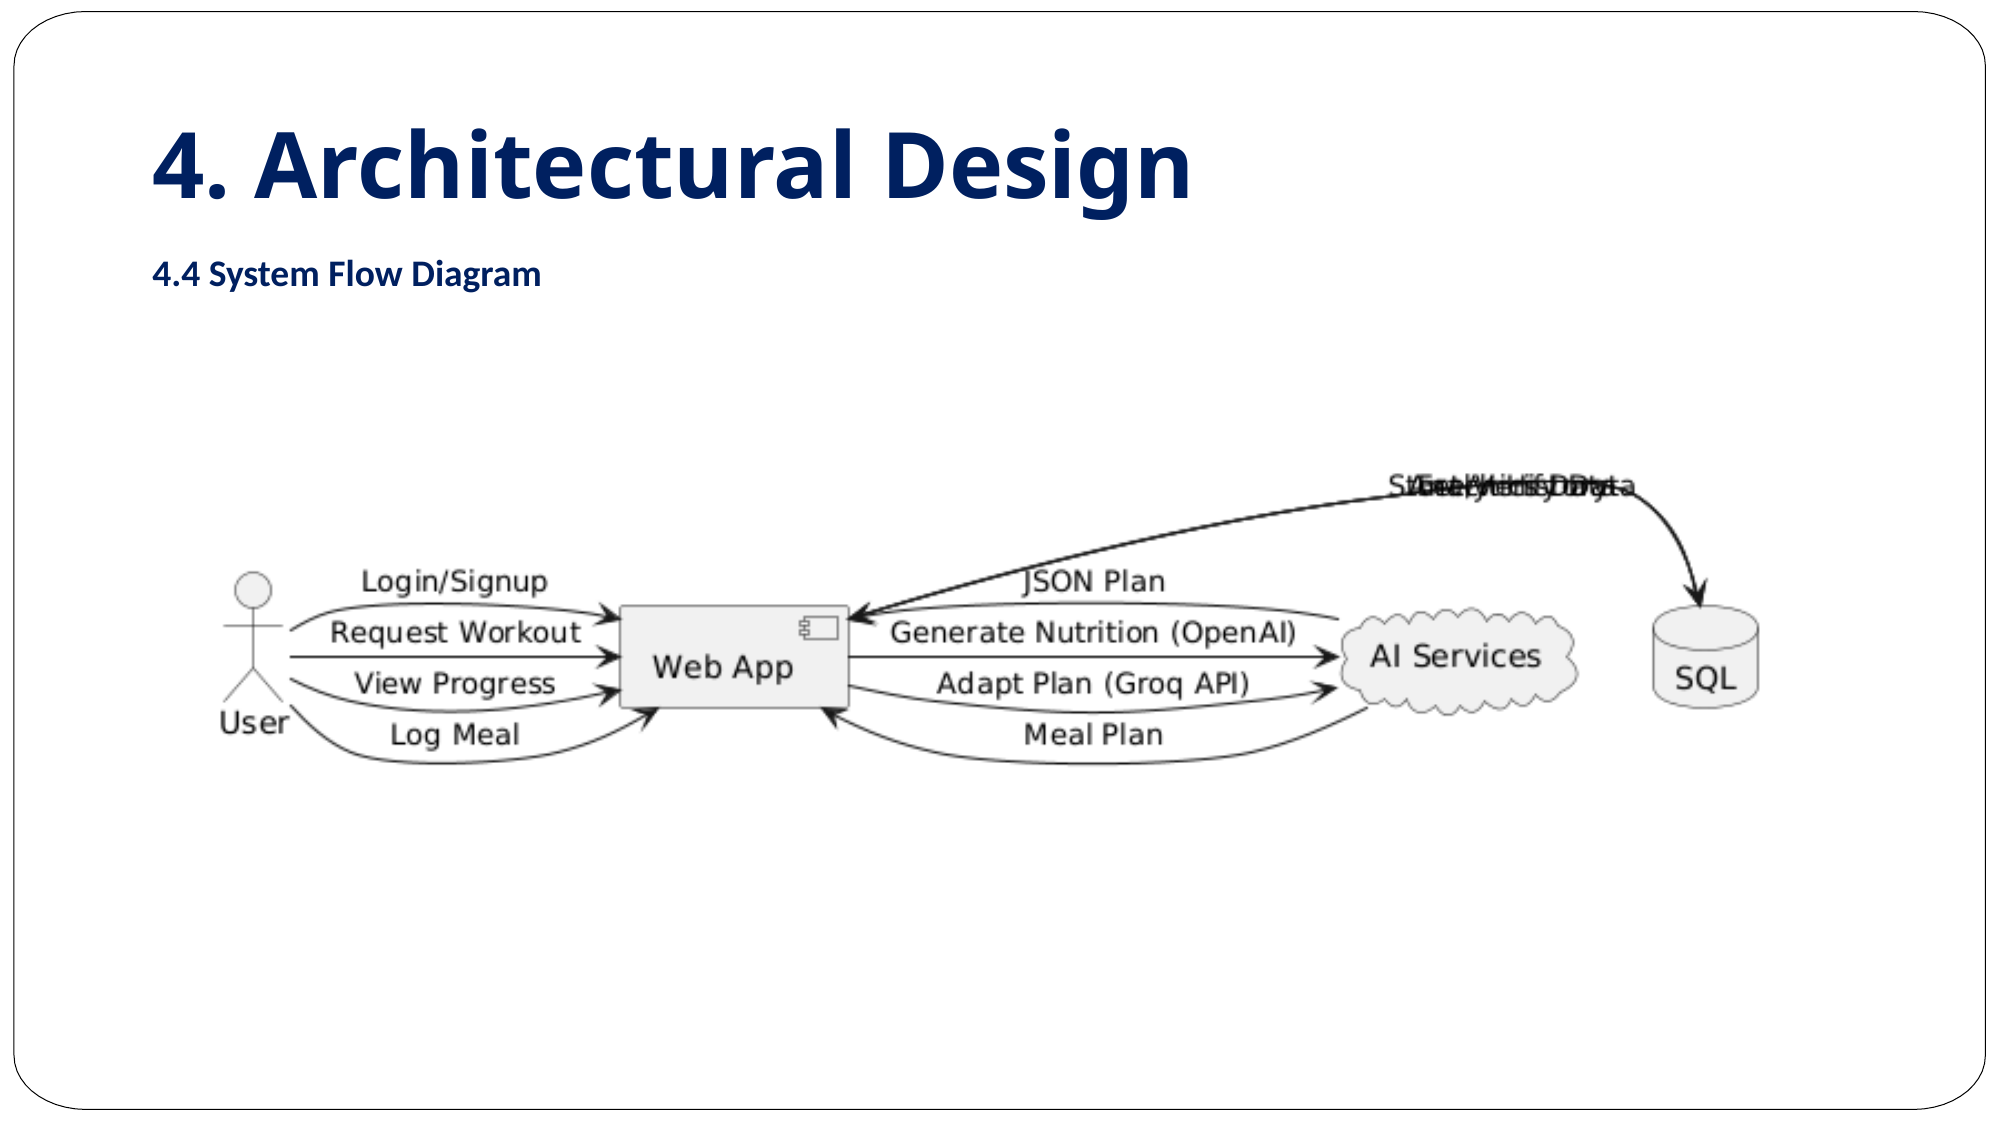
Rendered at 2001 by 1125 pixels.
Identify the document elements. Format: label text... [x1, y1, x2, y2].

picture [206, 452, 1793, 783]
text_box 4.4 System Flow Diagram [137, 241, 562, 347]
text_box [13, 11, 1986, 1110]
